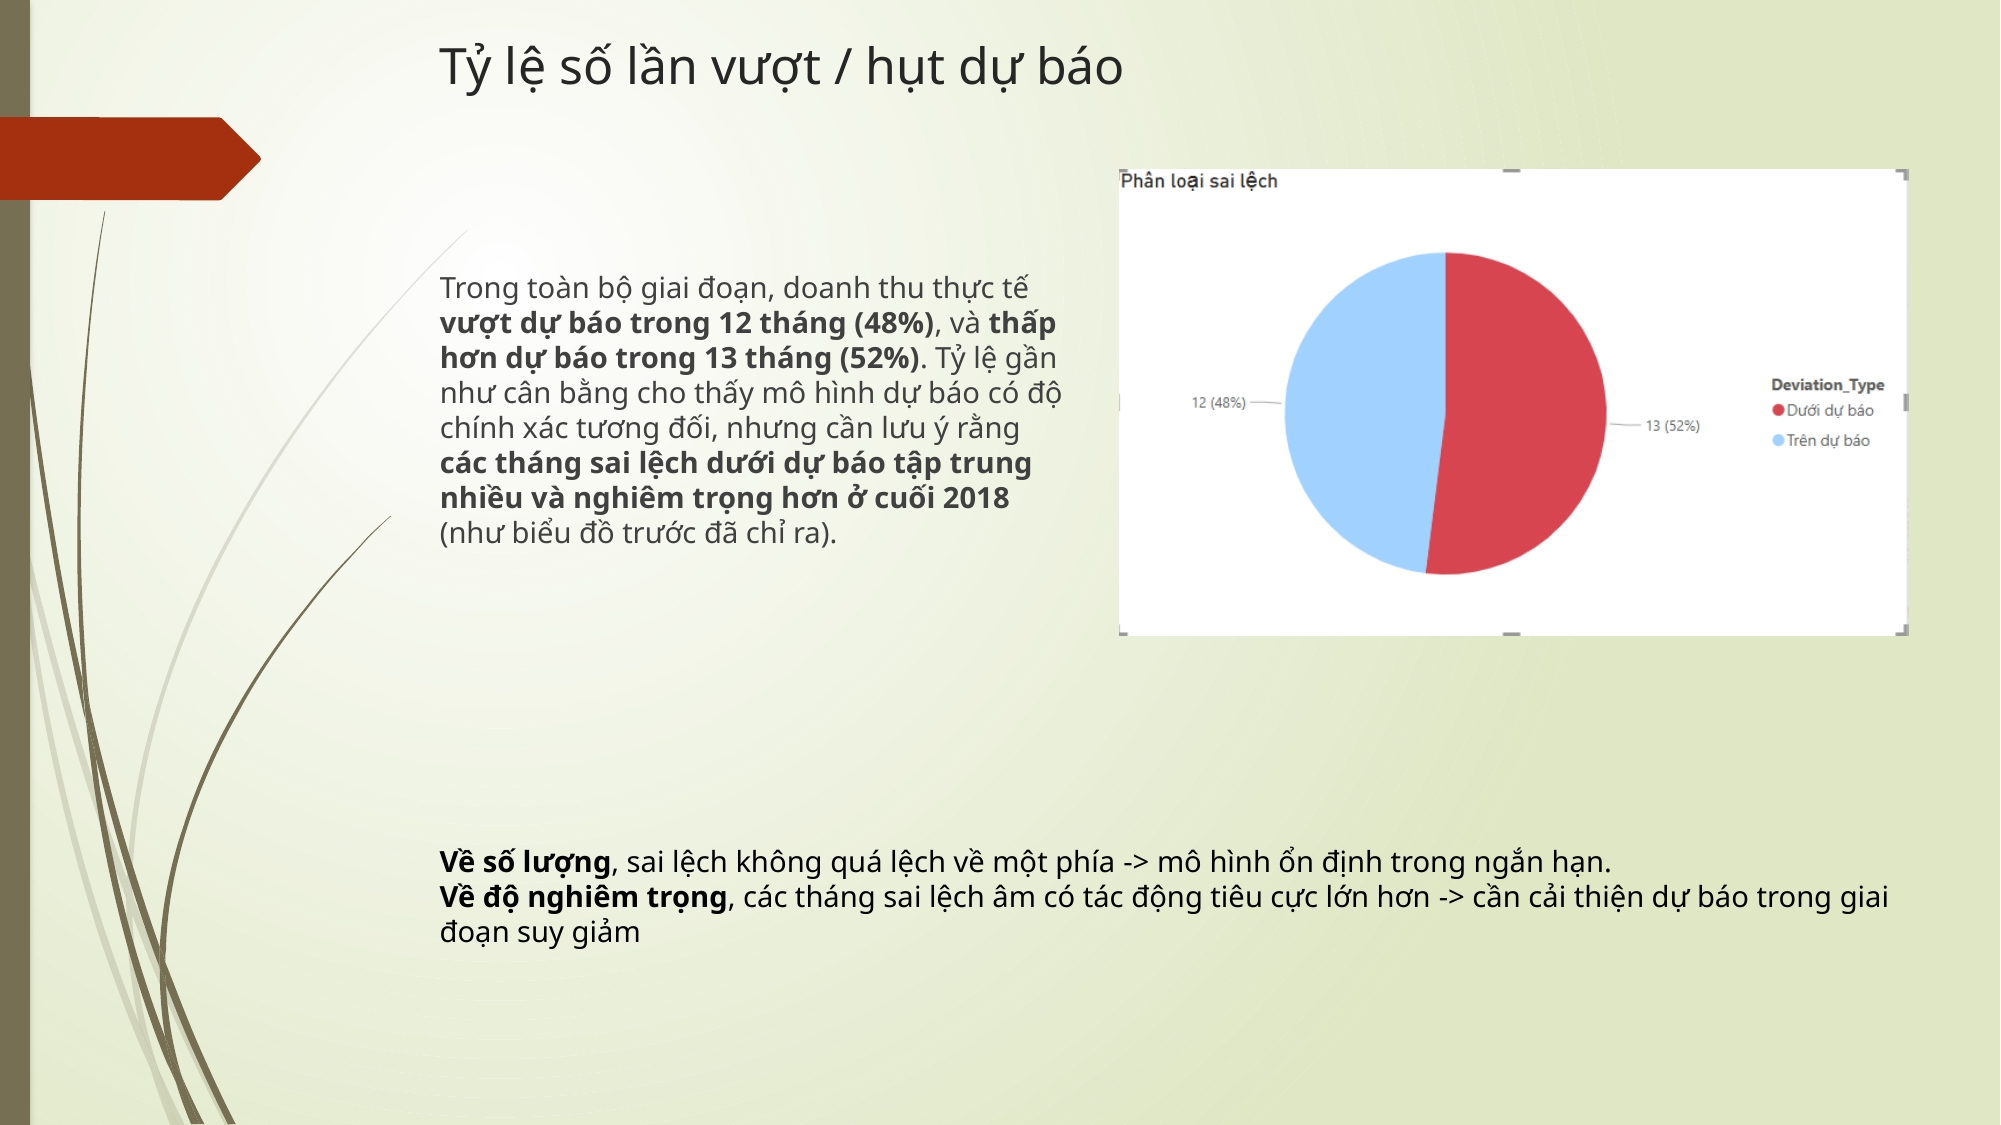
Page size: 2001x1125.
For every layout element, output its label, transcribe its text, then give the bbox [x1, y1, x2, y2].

text_box Về số lượng, sai lệch không quá lệch về một phía -> mô hình ổn định trong ngắn hạn. Về độ nghiêm trọng, các tháng sai lệch âm có tác động tiêu cực lớn hơn -> cần cải thiện dự báo trong giai đoạn suy giảm [424, 835, 1909, 956]
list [1119, 169, 1910, 637]
list Trong toàn bộ giai đoạn, doanh thu thực tế vượt dự báo trong 12 tháng (48%), và thấp hơn dự báo trong 13 tháng (52%). Tỷ lệ gần như cân bằng cho thấy mô hình dự báo có độ chính xác tương đối, nhưng cần lưu ý rằng các tháng sai lệch dưới dự báo tập trung nhiều và nghiêm trọng hơn ở cuối 2018 (như biểu đồ trước đã chỉ ra). [424, 262, 1082, 769]
title Tỷ lệ số lần vượt / hụt dự báo [424, 20, 1154, 102]
